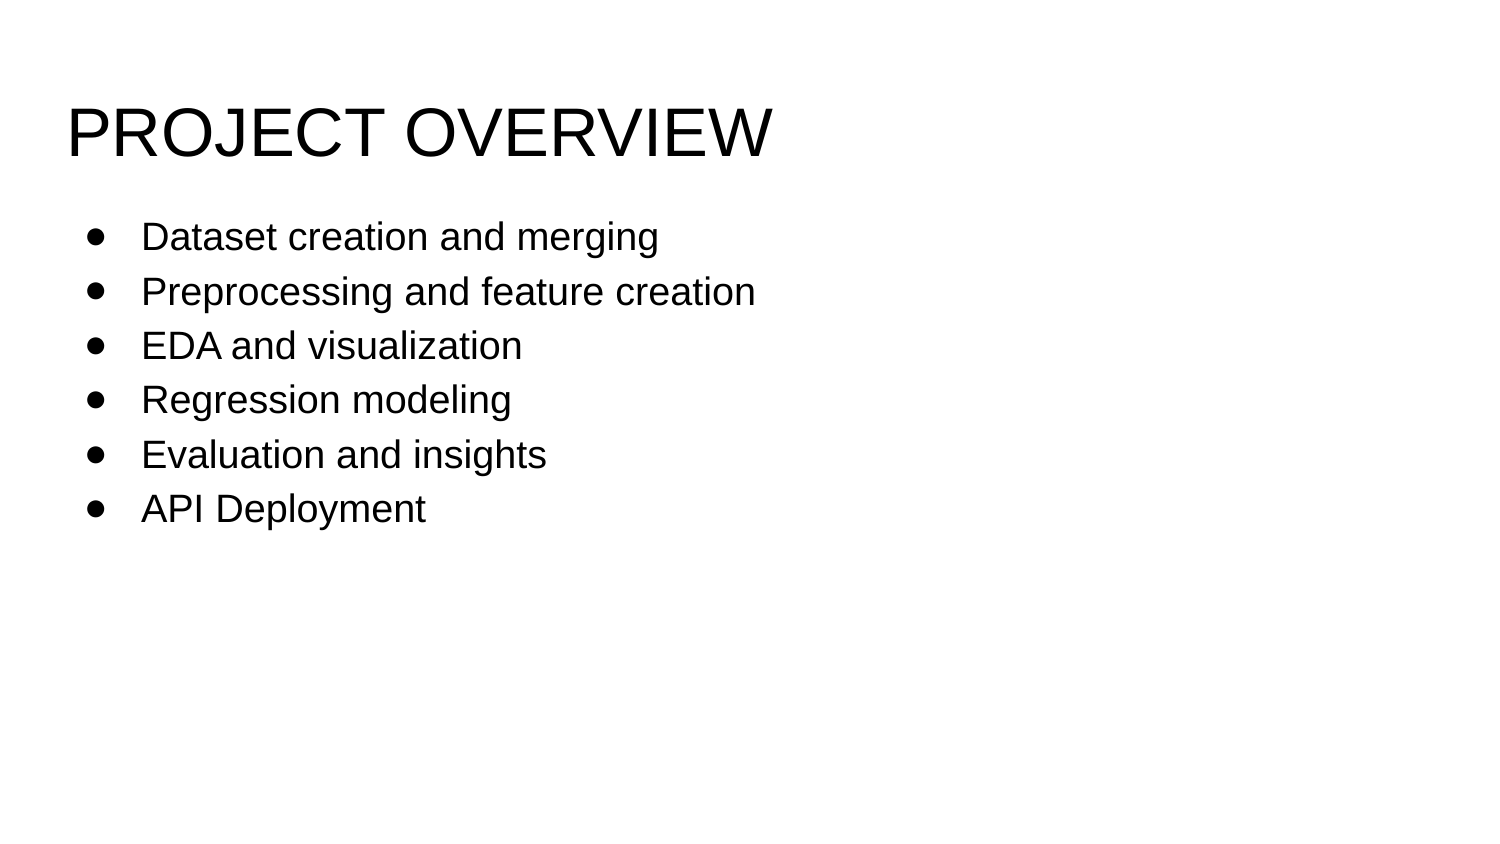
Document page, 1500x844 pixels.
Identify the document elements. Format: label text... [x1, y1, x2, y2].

title PROJECT OVERVIEW [51, 72, 1449, 167]
list Dataset creation and merging Preprocessing and feature creation EDA and visualization Regression modeling Evaluation and insights API Deployment [51, 189, 1449, 750]
